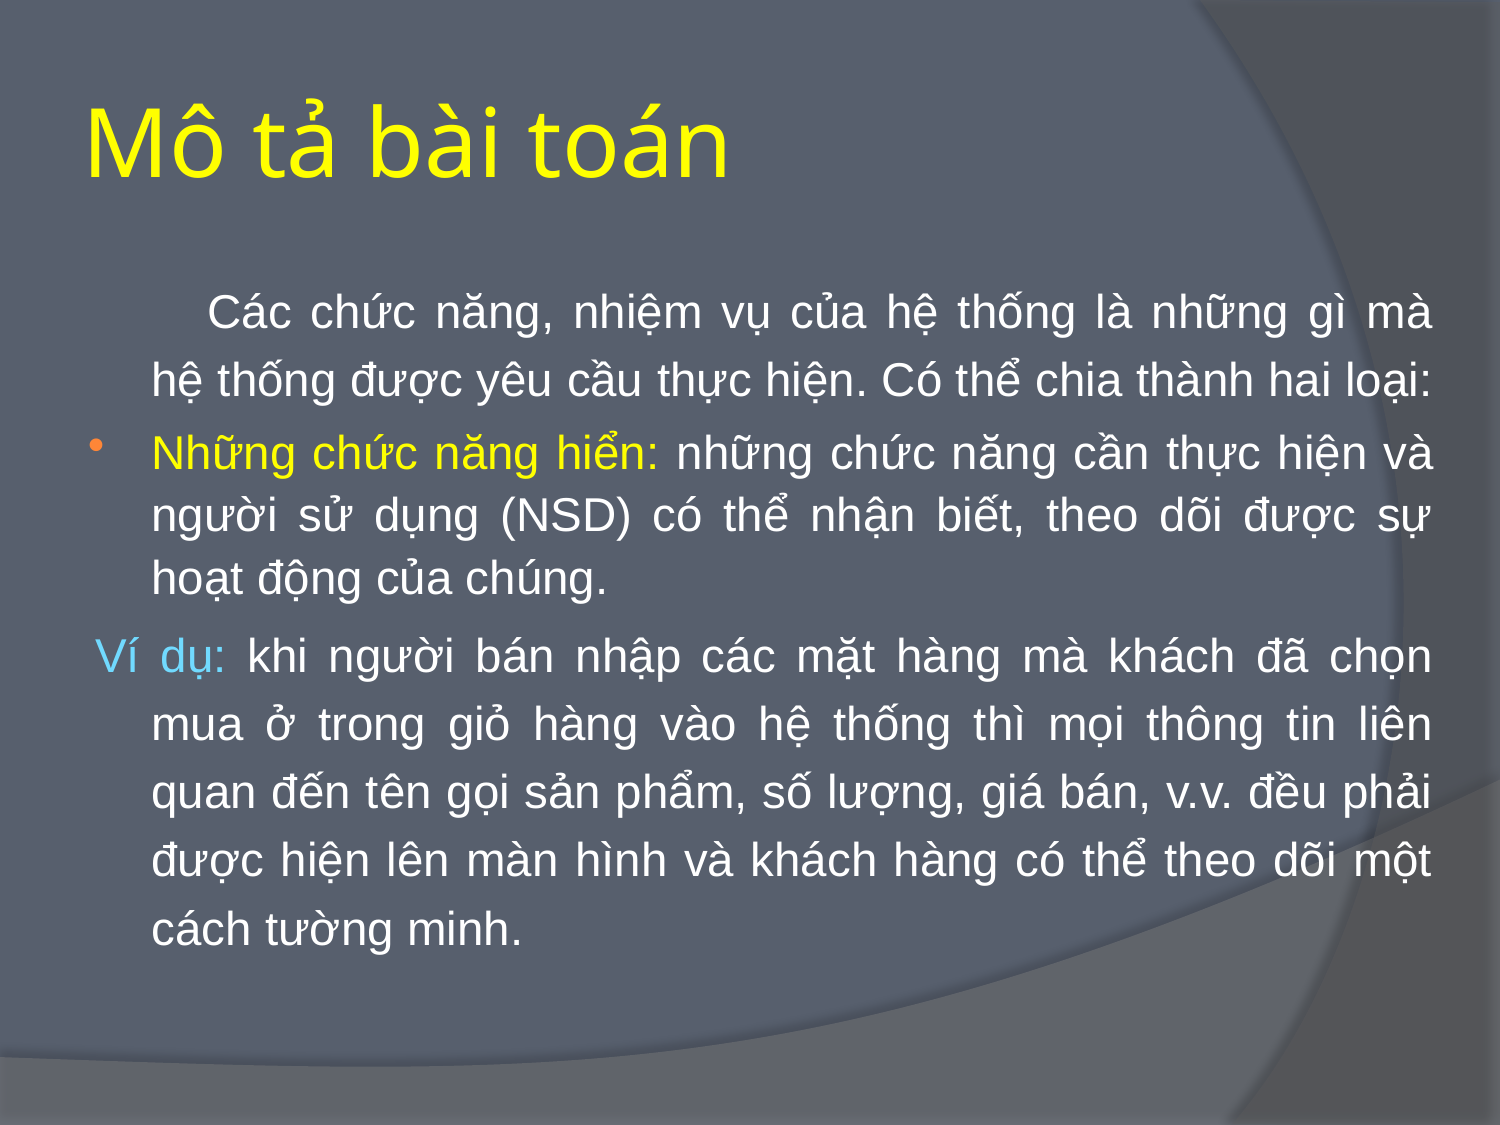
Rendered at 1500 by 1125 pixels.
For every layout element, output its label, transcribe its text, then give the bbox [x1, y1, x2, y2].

list Các chức năng, nhiệm vụ của hệ thống là những gì mà hệ thống được yêu cầu thực hiện. Có thể chia thành hai loại: Những chức năng hiển: những chức năng cần thực hiện và người sử dụng (NSD) có thể nhận biết, theo dõi được sự hoạt động của chúng. Ví dụ: khi người bán nhập các mặt hàng mà khách đã chọn mua ở trong giỏ hàng vào hệ thống thì mọi thông tin liên quan đến tên gọi sản phẩm, số lượng, giá bán, v.v. đều phải được hiện lên màn hình và khách hàng có thể theo dõi một cách tường minh. [75, 262, 1450, 1005]
title Mô tả bài toán [75, 45, 1300, 233]
